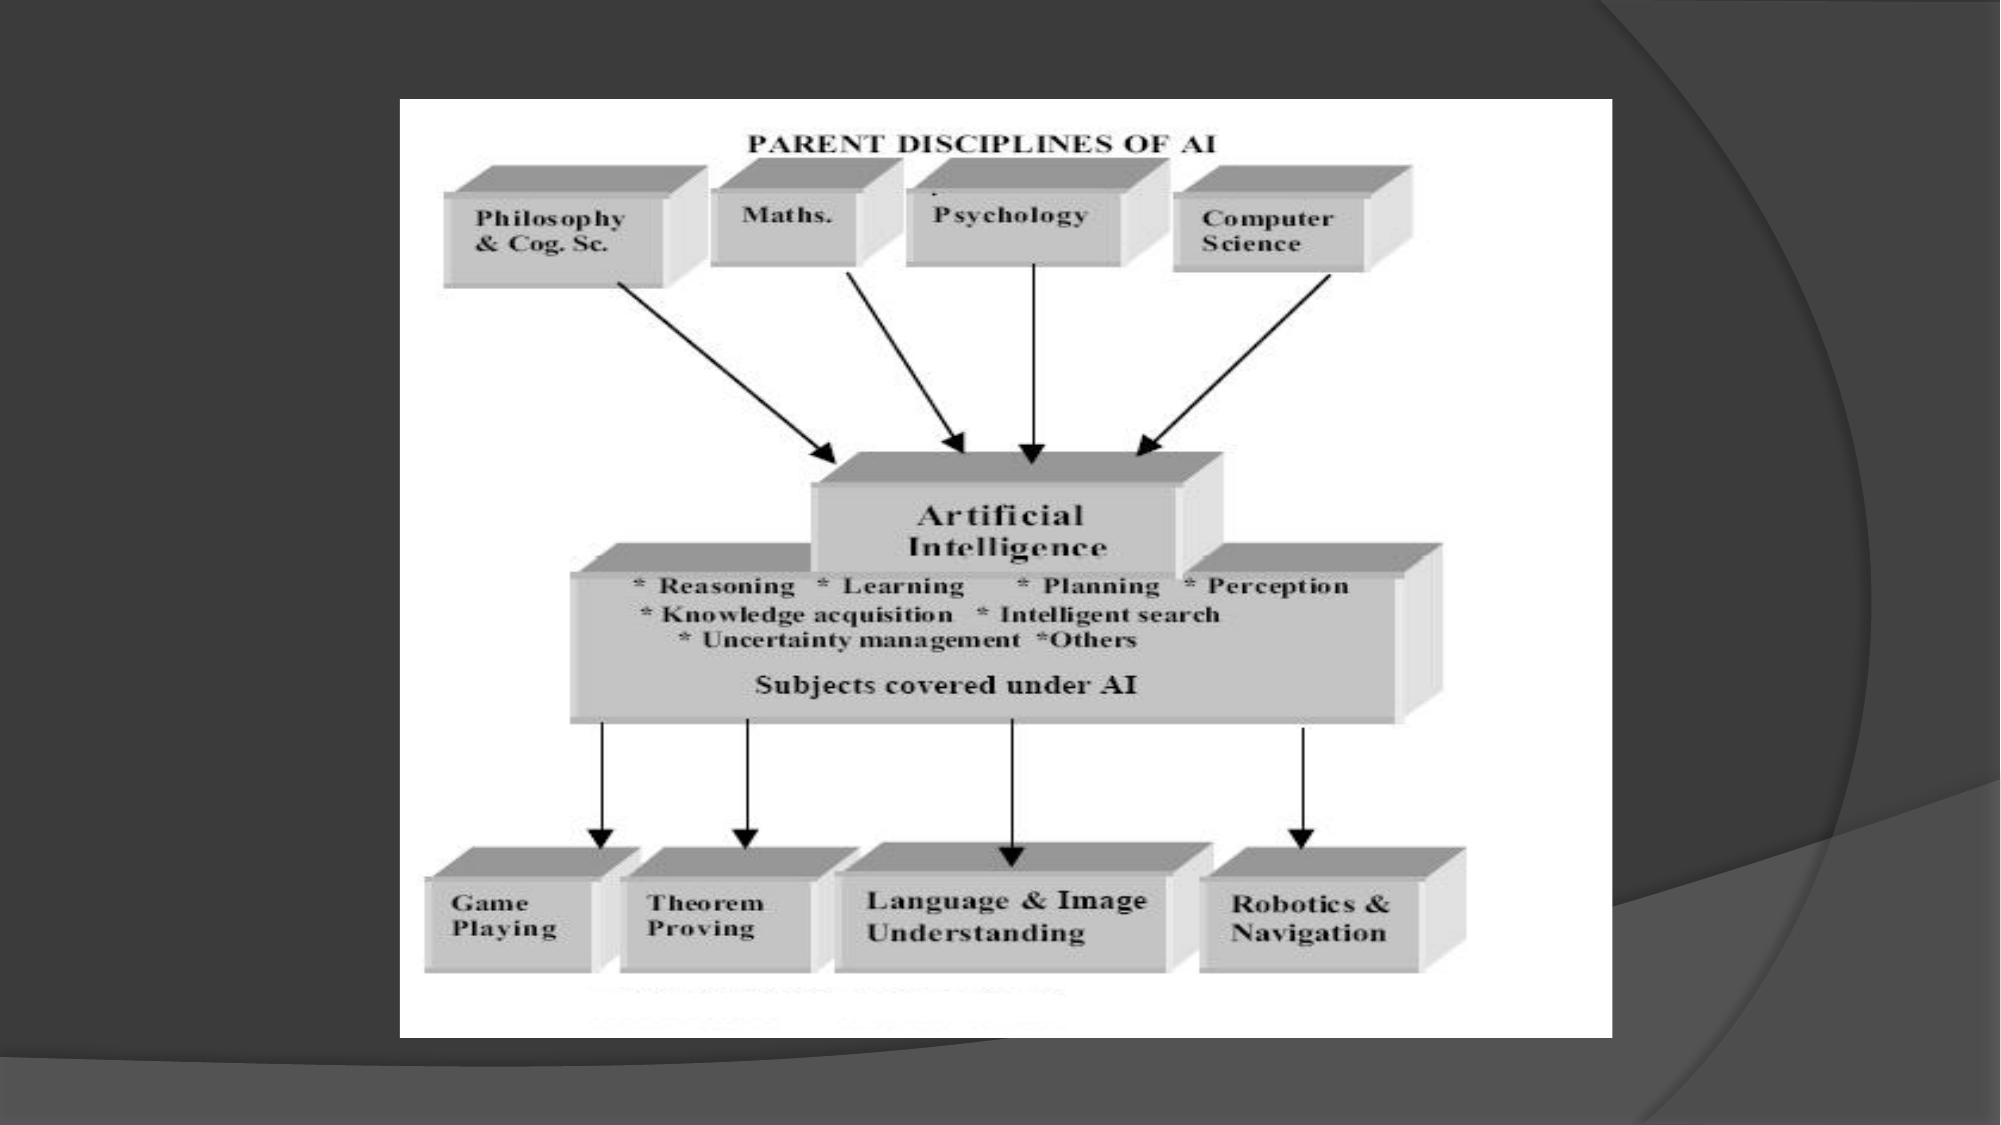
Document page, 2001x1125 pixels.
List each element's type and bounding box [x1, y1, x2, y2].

picture [399, 99, 1613, 1038]
